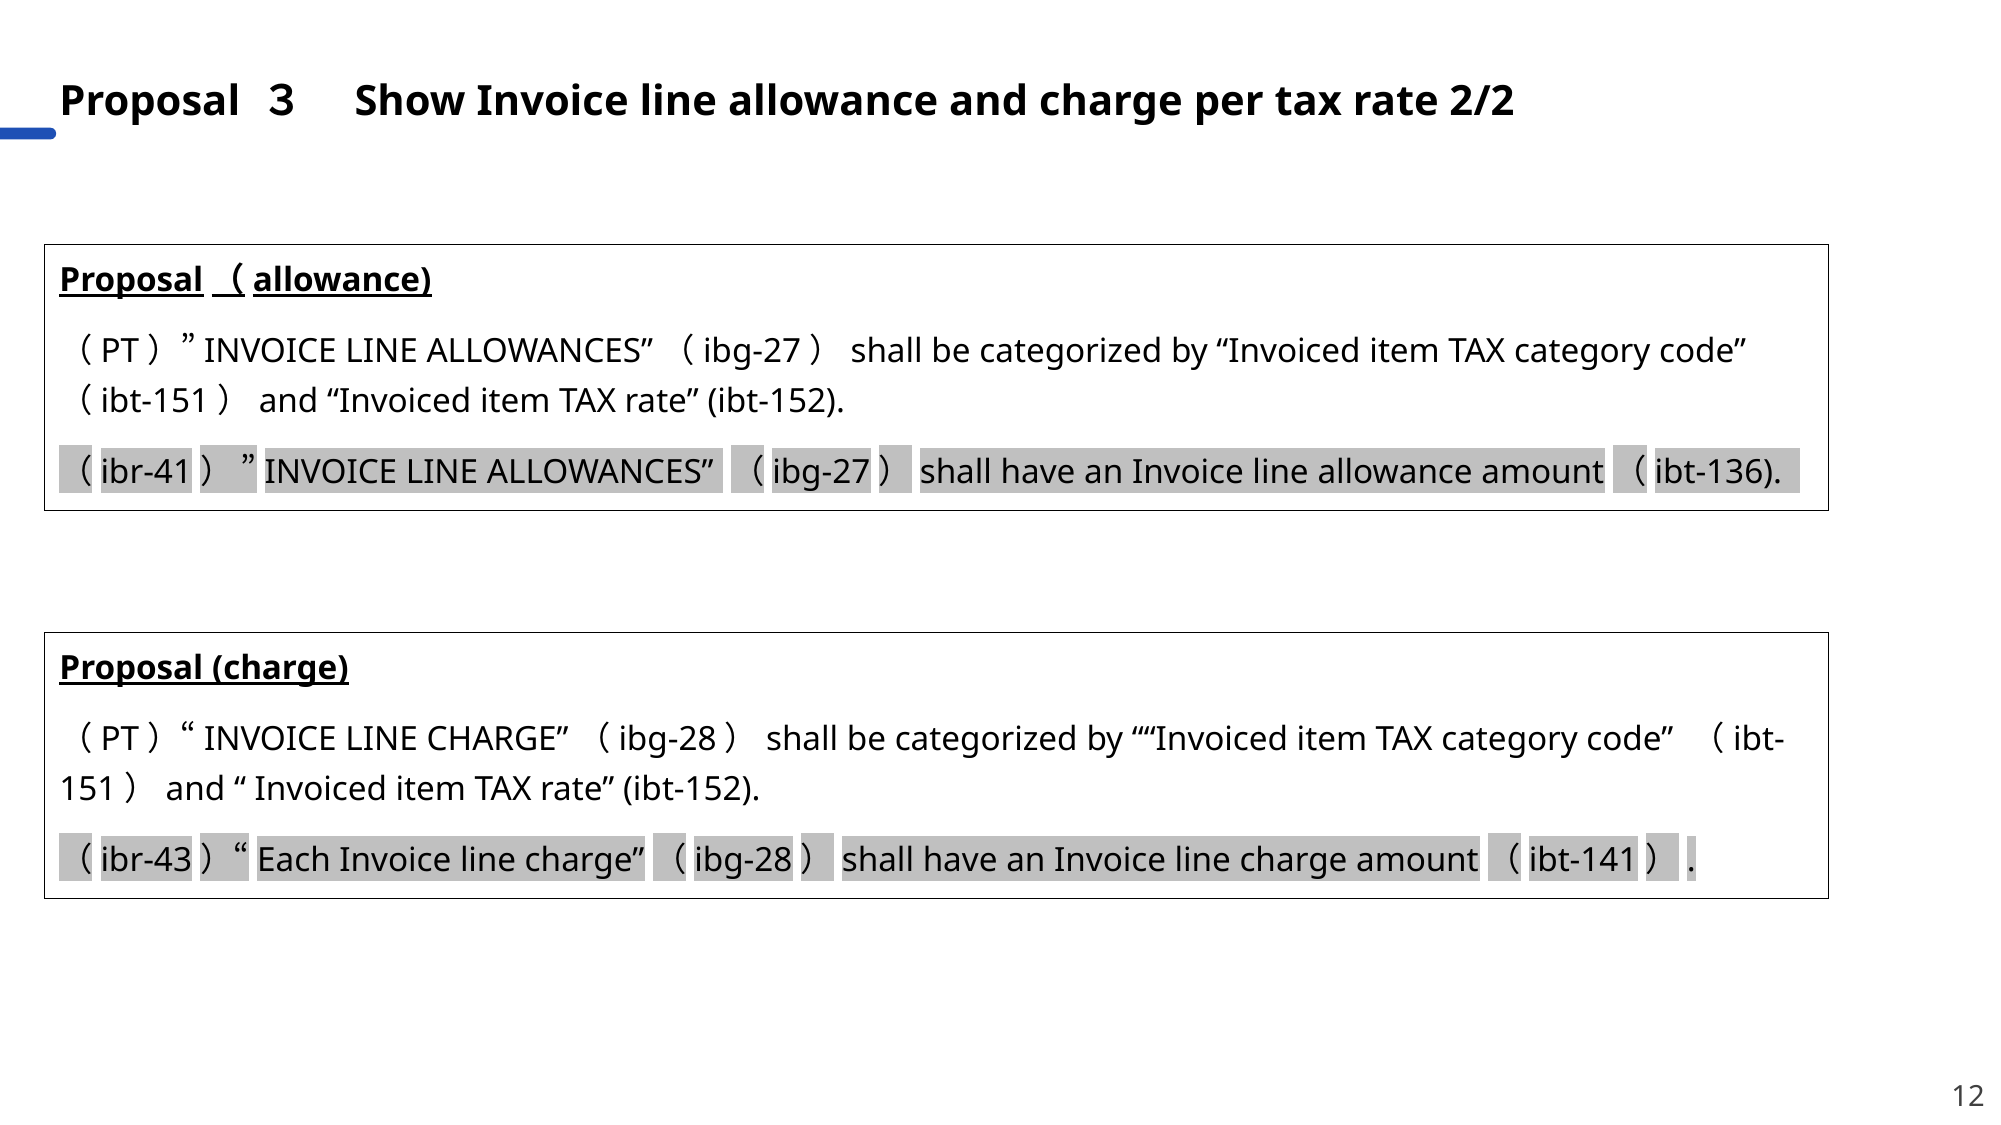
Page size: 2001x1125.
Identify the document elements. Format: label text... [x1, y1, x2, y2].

text_box Proposal ３ Show Invoice line allowance and charge per tax rate 2/2 [44, 72, 1838, 133]
text_box Proposal (charge) （PT）“INVOICE LINE CHARGE”（ibg-28）shall be categorized by ““Invoiced item TAX category code” （ibt-151）and “ Invoiced item TAX rate” (ibt-152). （ibr-43）“Each Invoice line charge”（ibg-28）shall have an Invoice line charge amount（ibt-141）. [44, 632, 1829, 899]
text_box Proposal（allowance) （PT）”INVOICE LINE ALLOWANCES”（ibg-27）shall be categorized by “Invoiced item TAX category code” （ibt-151）and “Invoiced item TAX rate” (ibt-152). （ibr-41） ”INVOICE LINE ALLOWANCES” （ibg-27）shall have an Invoice line allowance amount（ibt-136). [44, 244, 1829, 511]
slide_number 12 [1550, 1065, 2000, 1125]
